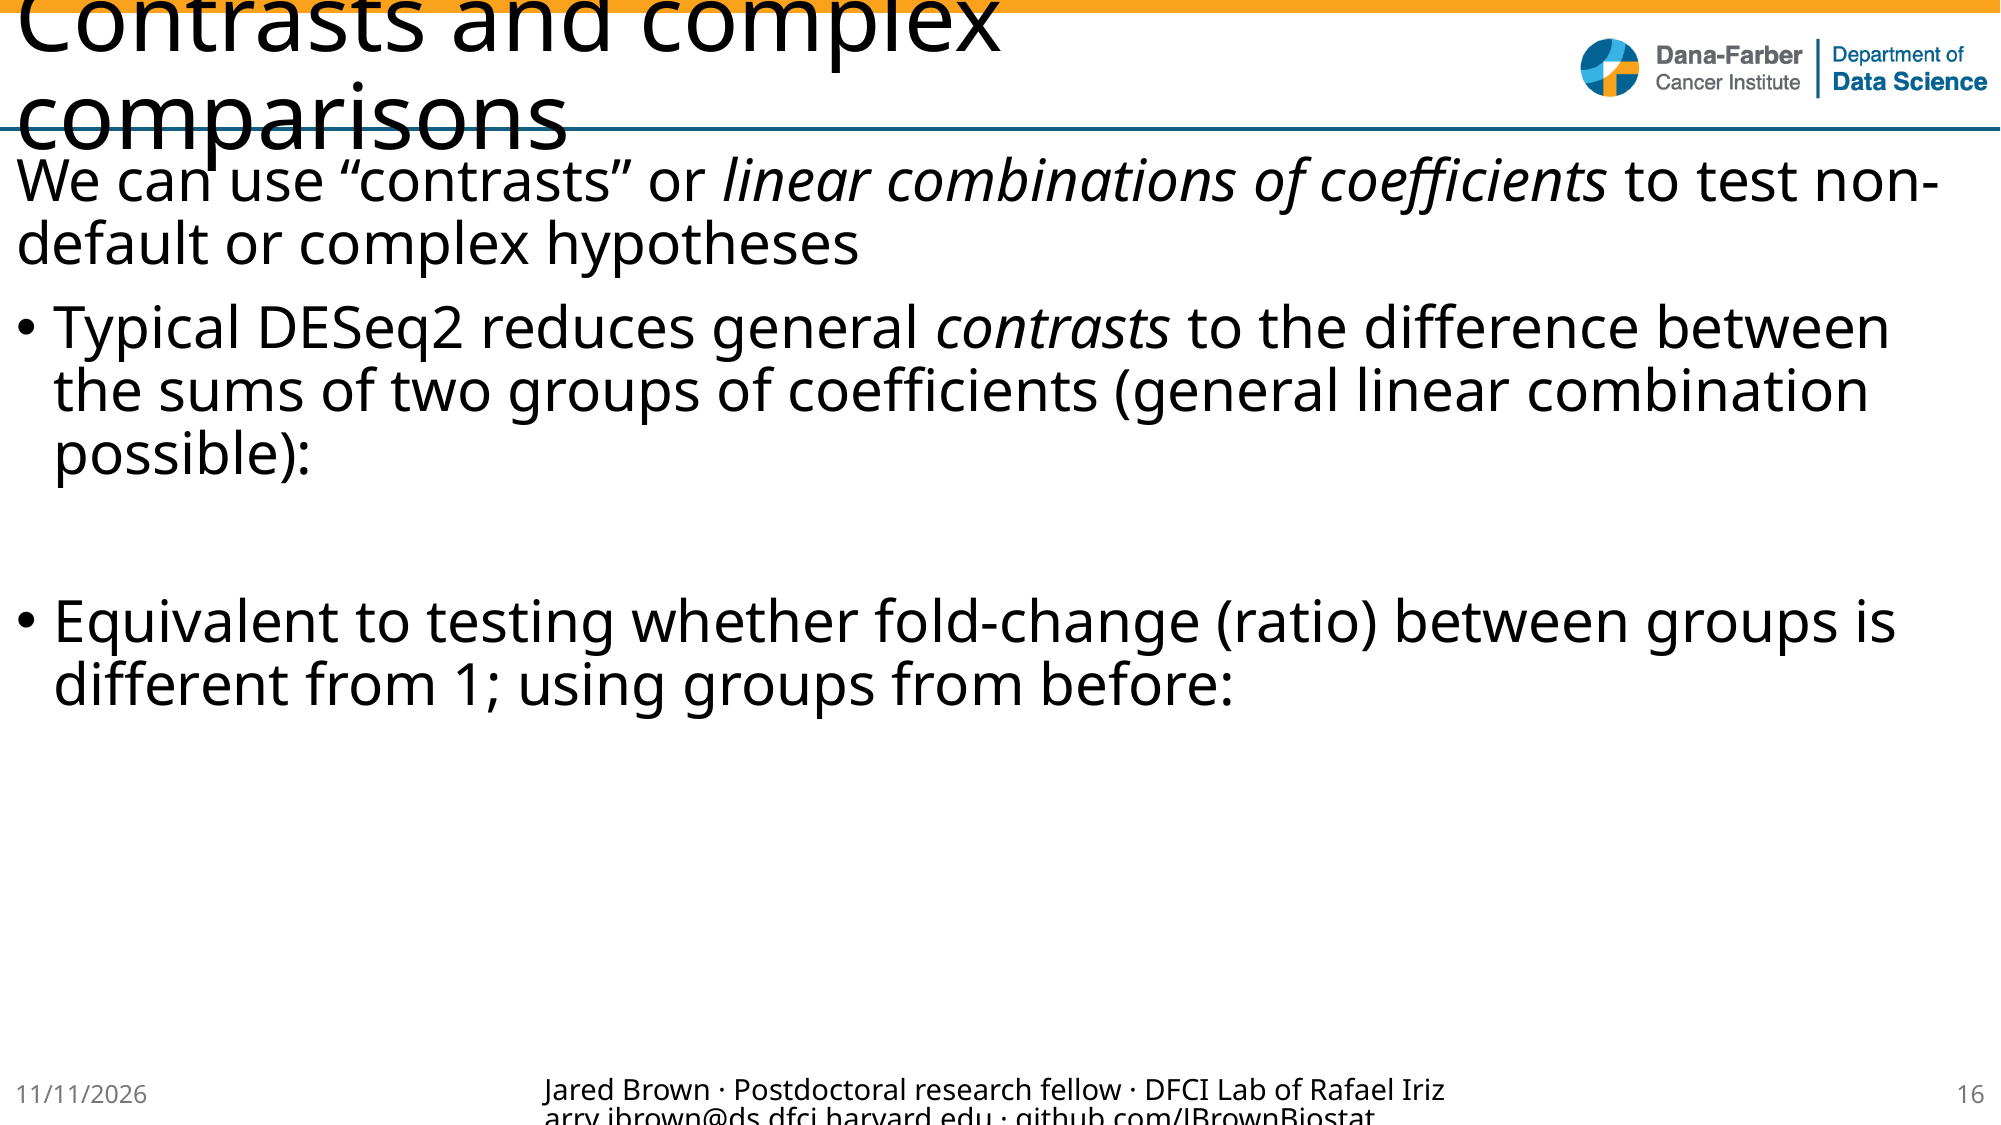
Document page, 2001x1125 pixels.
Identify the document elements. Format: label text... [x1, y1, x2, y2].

title Contrasts and complex comparisons [0, 25, 1574, 116]
footer Jared Brown · Postdoctoral research fellow · DFCI Lab of Rafael Irizarry jbrown@ds.dfci.harvard.edu · github.com/JBrownBiostat [529, 1053, 1471, 1125]
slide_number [0, 1065, 450, 1125]
picture [1578, 32, 2001, 112]
slide_number 15 [1550, 1065, 2000, 1125]
